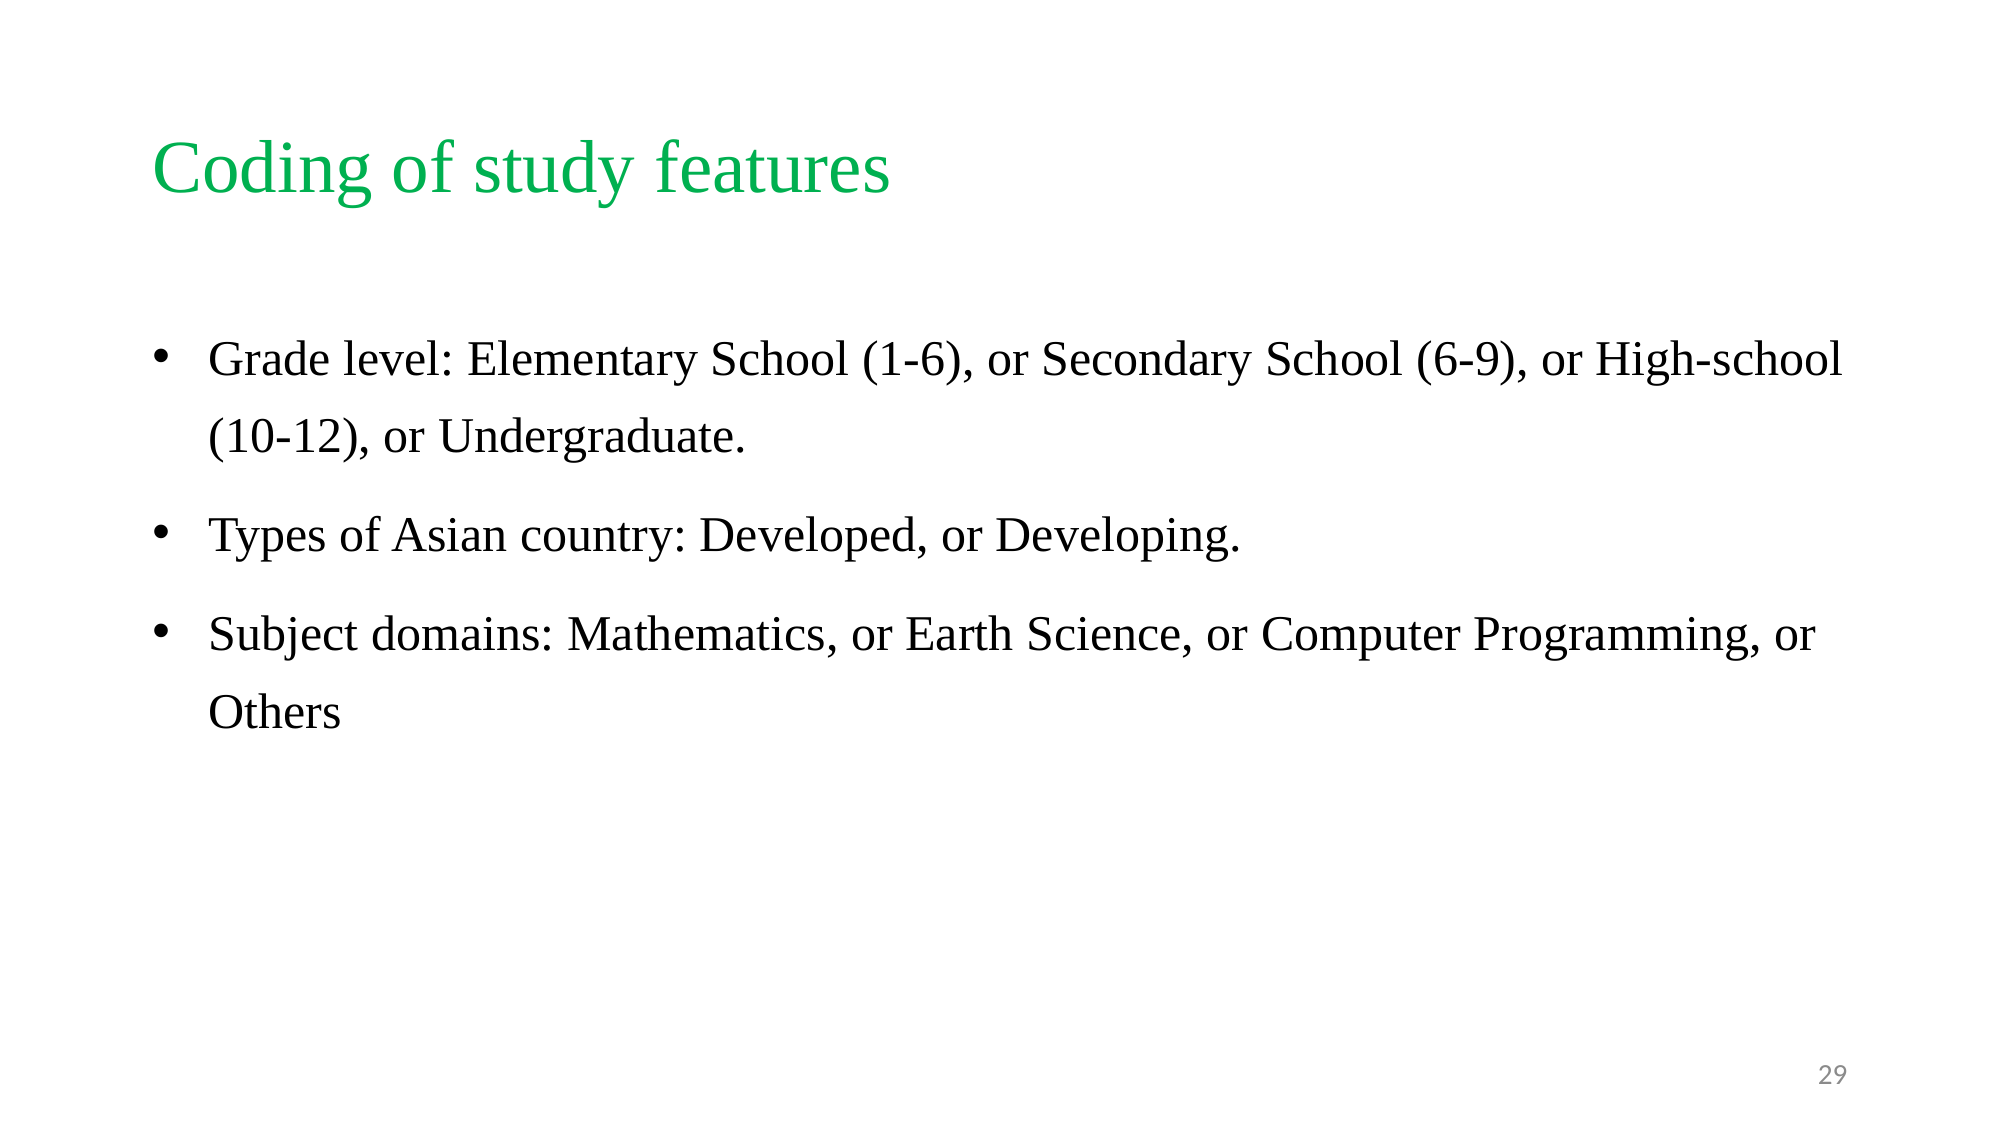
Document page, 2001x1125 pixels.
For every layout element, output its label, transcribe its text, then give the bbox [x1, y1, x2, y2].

title Coding of study features [137, 59, 1863, 278]
list Grade level: Elementary School (1-6), or Secondary School (6-9), or High-school (10-12), or Undergraduate. Types of Asian country: Developed, or Developing. Subject domains: Mathematics, or Earth Science, or Computer Programming, or Others [137, 299, 1863, 1014]
slide_number 29 [1412, 1042, 1863, 1103]
